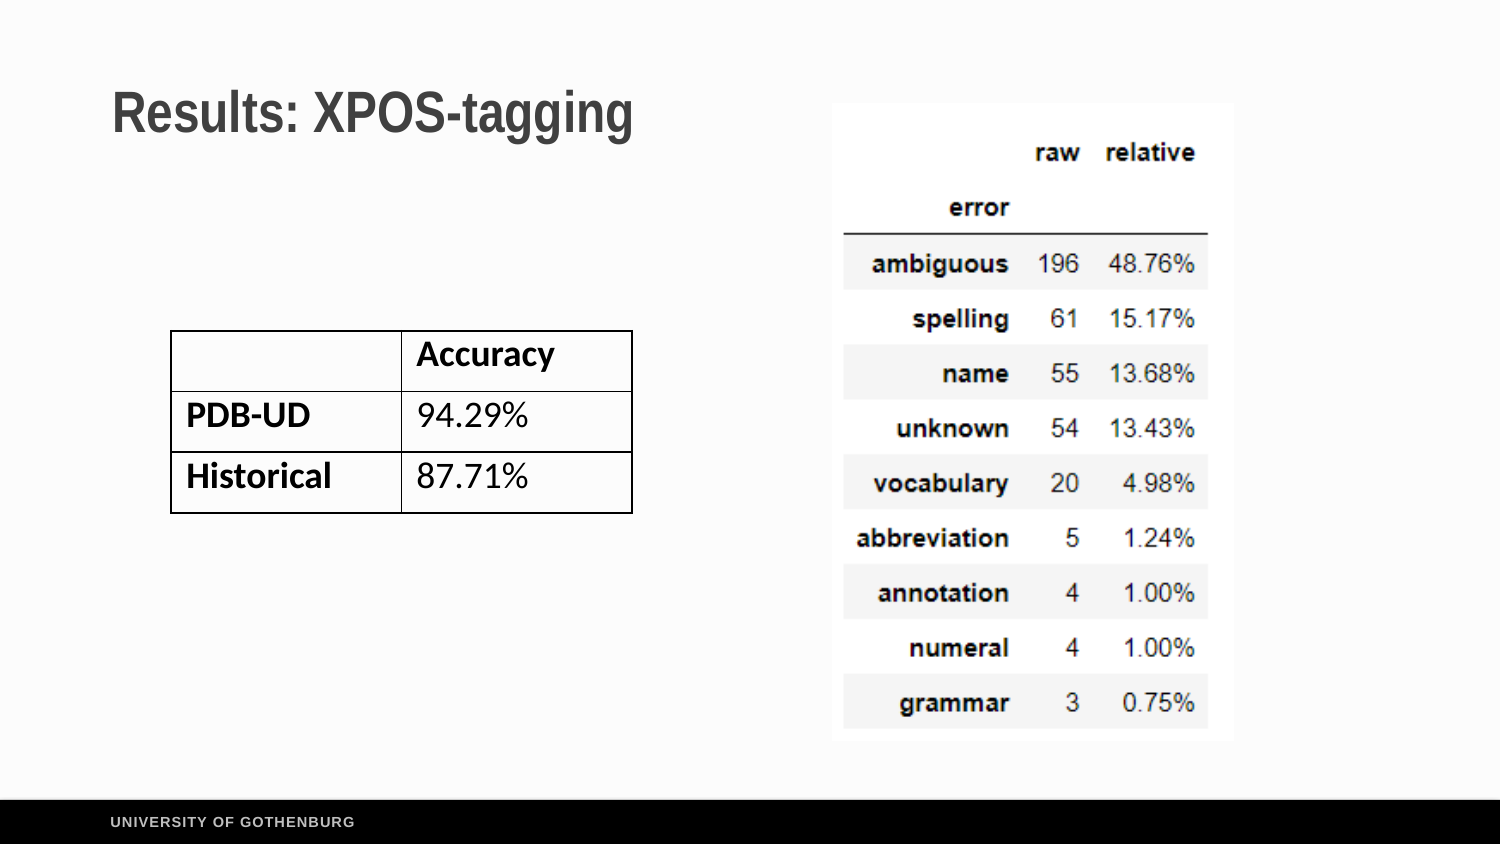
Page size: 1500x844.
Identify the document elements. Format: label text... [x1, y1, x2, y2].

title Results: XPOS-tagging [112, 82, 1397, 177]
table_header Accuracy [402, 332, 631, 391]
picture [832, 102, 1234, 741]
table_cell 87.71% [402, 453, 631, 512]
table_cell PDB-UD [172, 392, 401, 451]
table_header [172, 332, 401, 391]
table_cell 94.29% [402, 392, 631, 451]
table_cell Historical [172, 453, 401, 512]
